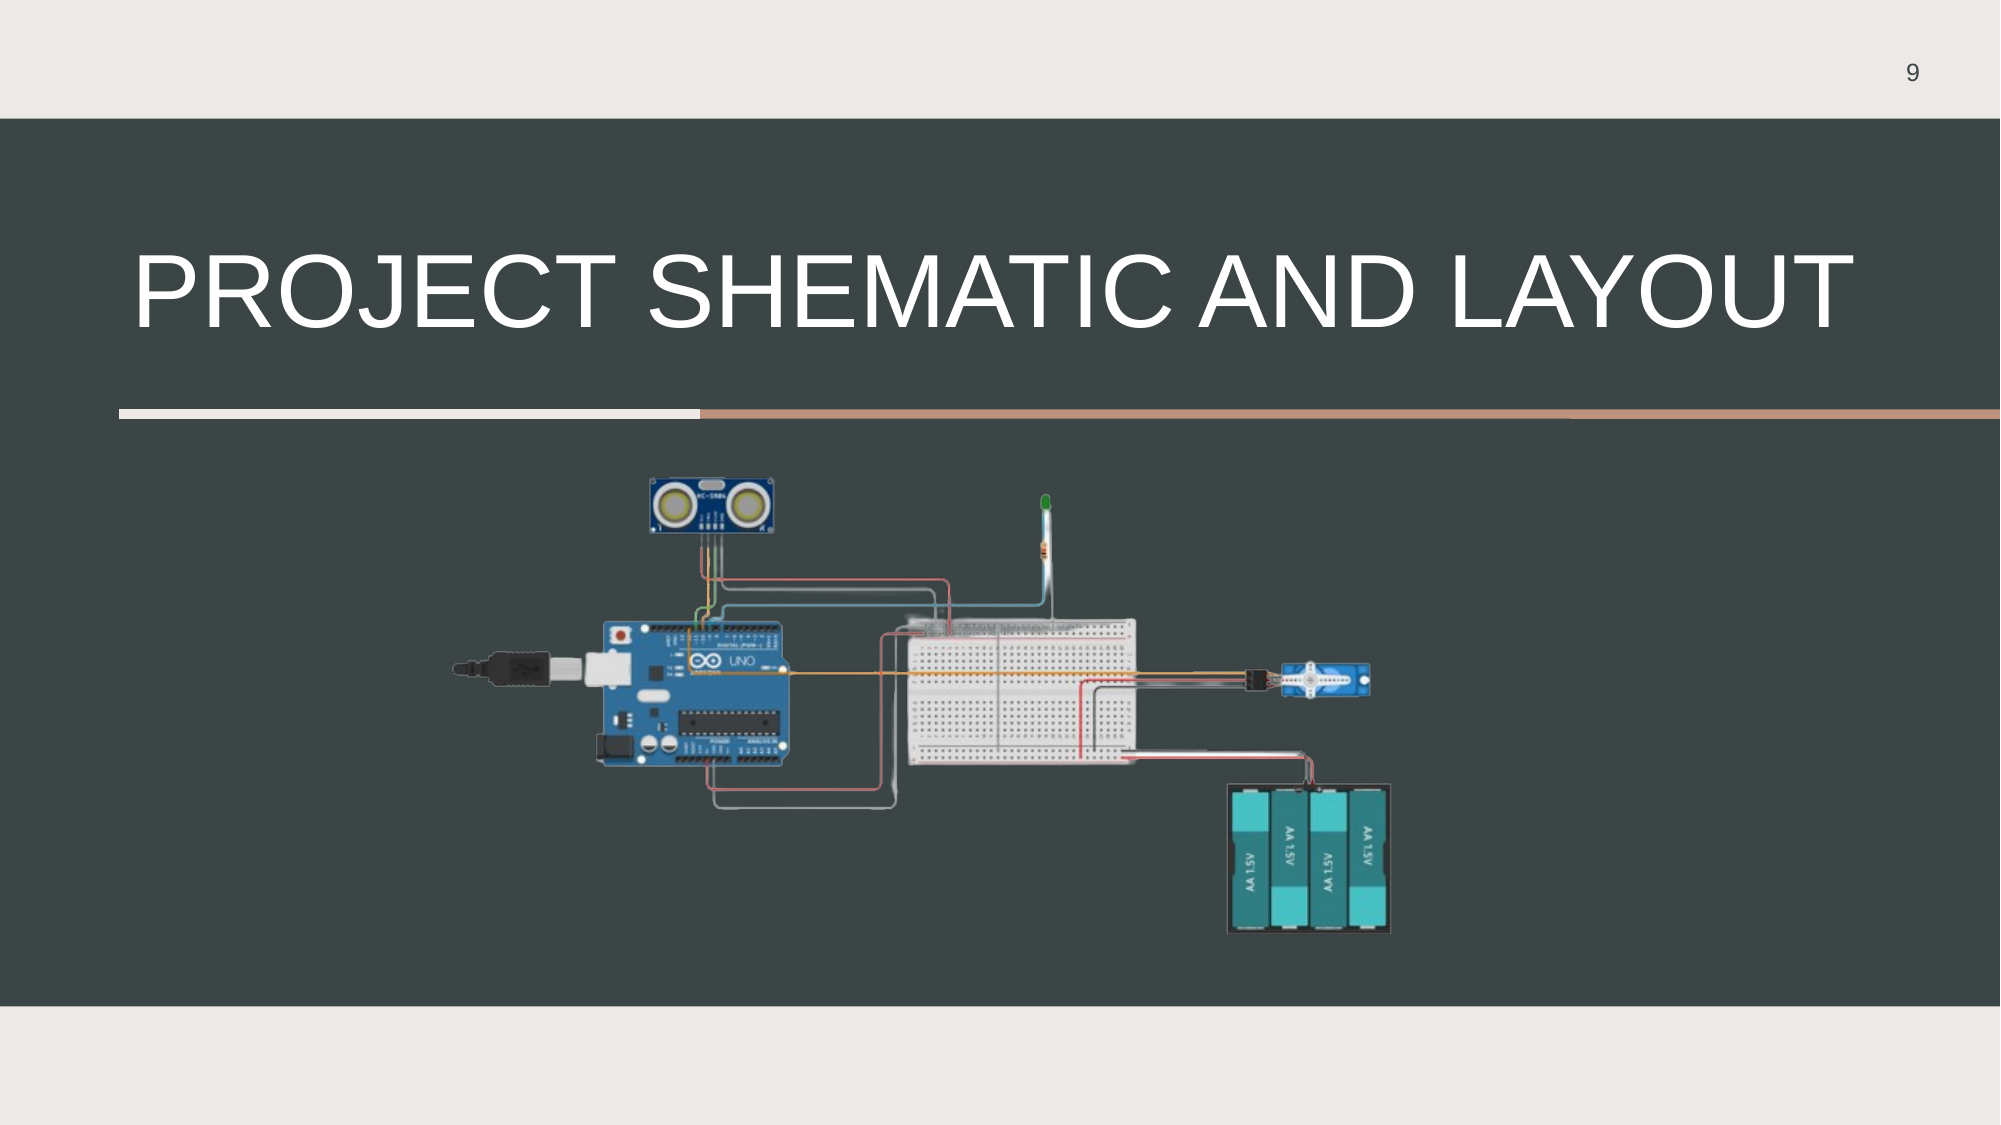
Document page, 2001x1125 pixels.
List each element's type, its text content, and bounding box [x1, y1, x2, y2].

picture [319, 453, 1525, 960]
slide_number 9 [1660, 49, 1935, 95]
title PROJECT SHEMATIC AND LAYOUT [116, 240, 1935, 335]
